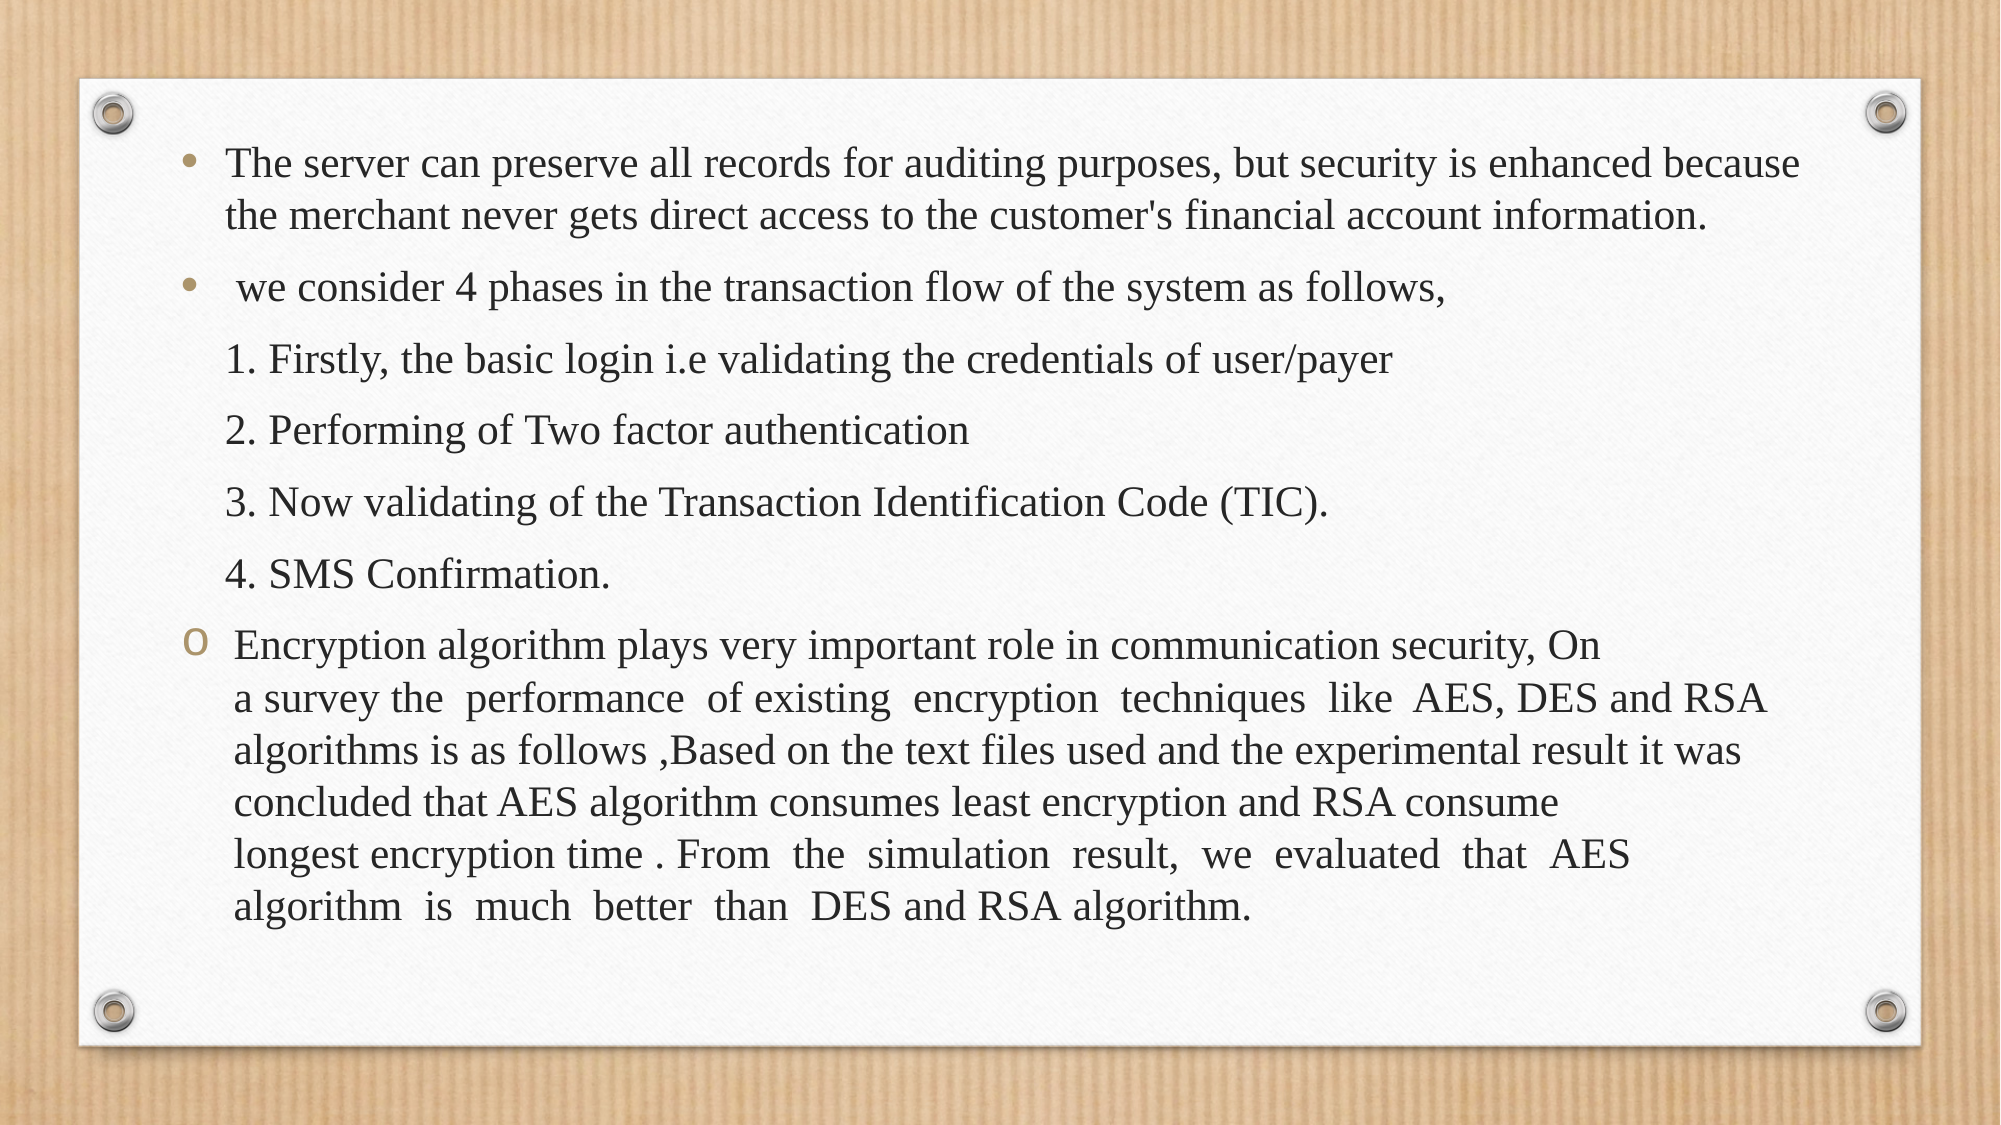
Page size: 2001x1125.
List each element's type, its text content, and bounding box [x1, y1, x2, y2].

picture [0, 0, 2001, 1125]
list The server can preserve all records for auditing purposes, but security is enhanced because the merchant never gets direct access to the customer's financial account information. we consider 4 phases in the transaction flow of the system as follows, 1. Firstly, the basic login i.e validating the credentials of user/payer 2. Performing of Two factor authentication 3. Now validating of the Transaction Identification Code (TIC). 4. SMS Confirmation. Encryption algorithm plays very important role in communication security, On a survey the performance of existing encryption techniques like AES, DES and RSA algorithms is as follows ,Based on the text files used and the experimental result it was concluded that AES algorithm consumes least encryption and RSA consume longest encryption time . From the simulation result, we evaluated that AES algorithm is much better than DES and RSA algorithm. [165, 126, 1835, 994]
